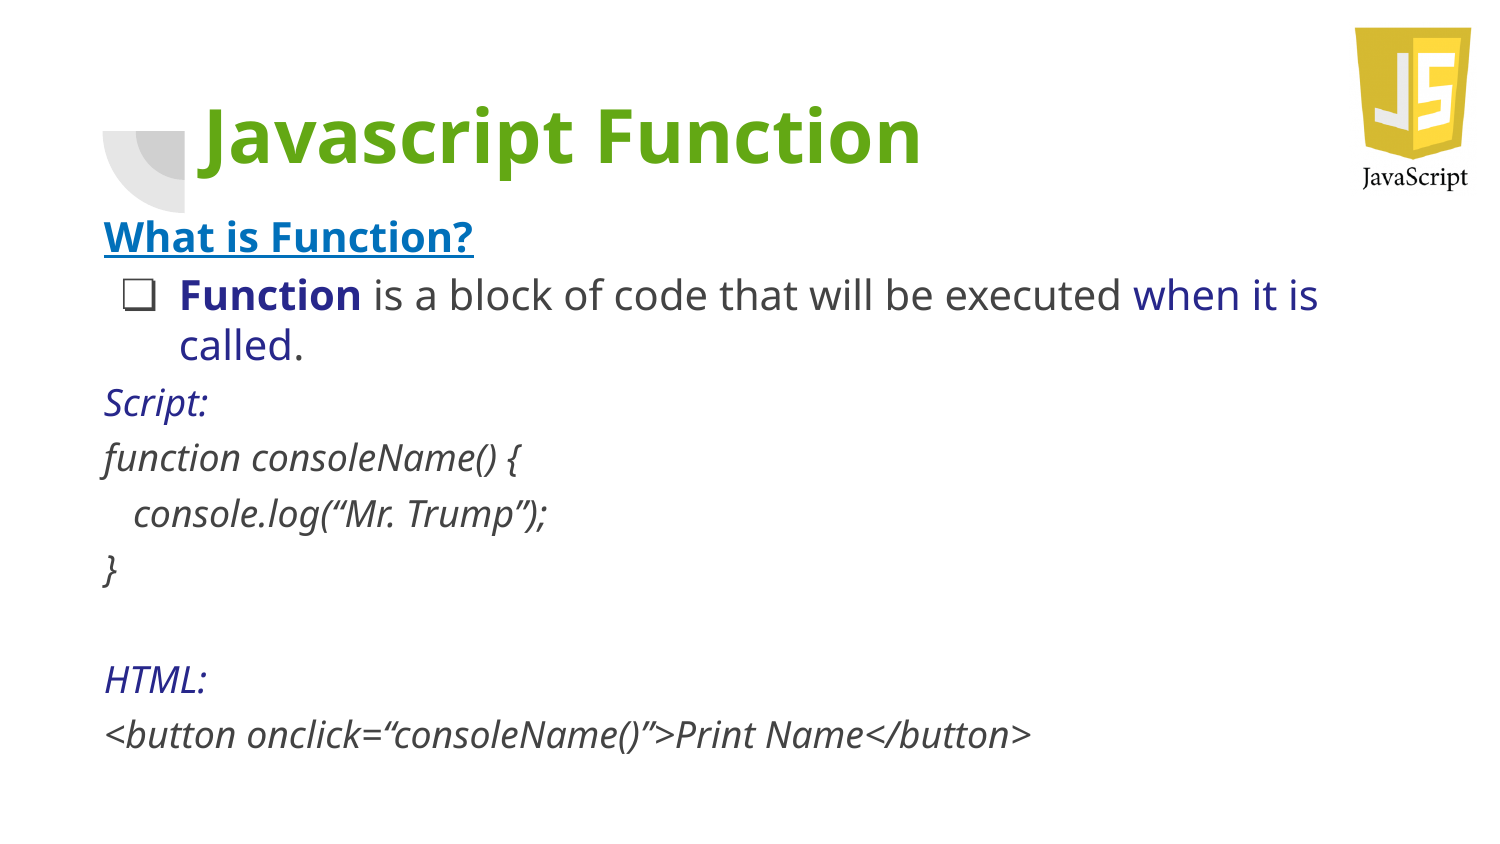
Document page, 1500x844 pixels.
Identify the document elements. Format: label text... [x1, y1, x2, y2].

picture [1348, 22, 1477, 196]
title What is Function? Function is a block of code that will be executed when it is called. Script: function consoleName() { console.log(“Mr. Trump”); } HTML: <button onclick=“consoleName()”>Print Name</button> [88, 195, 1464, 832]
title Javascript Function [188, 73, 1343, 183]
